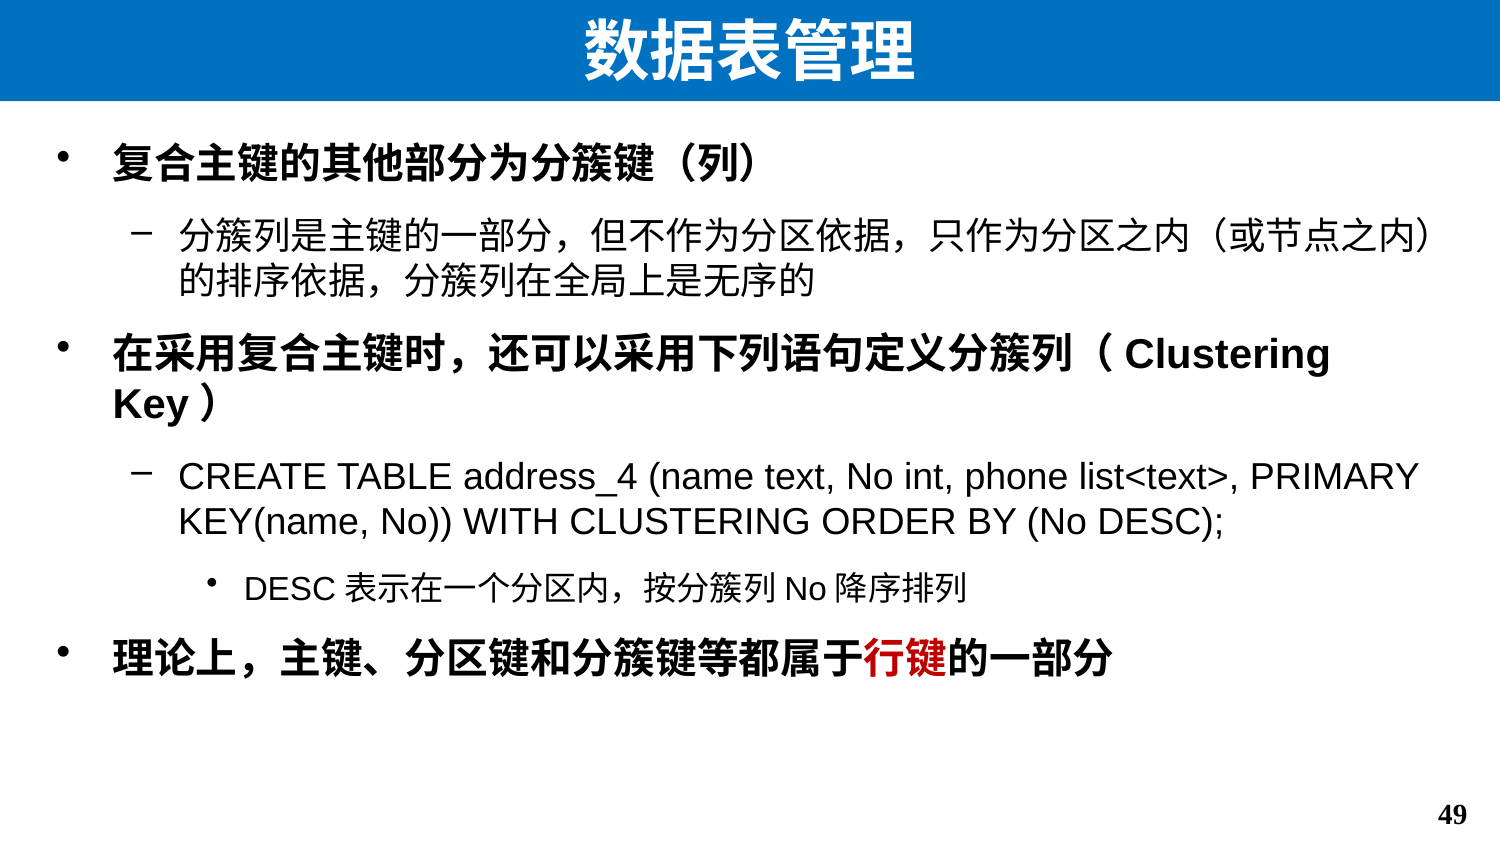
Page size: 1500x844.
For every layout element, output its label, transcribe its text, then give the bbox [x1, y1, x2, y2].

title 数据表管理 [0, 0, 1500, 102]
list 复合主键的其他部分为分簇键（列） 分簇列是主键的一部分，但不作为分区依据，只作为分区之内（或节点之内）的排序依据，分簇列在全局上是无序的 在采用复合主键时，还可以采用下列语句定义分簇列（Clustering Key） CREATE TABLE address_4 (name text, No int, phone list<text>, PRIMARY KEY(name, No)) WITH CLUSTERING ORDER BY (No DESC); DESC表示在一个分区内，按分簇列No降序排列 理论上，主键、分区键和分簇键等都属于行键的一部分 [41, 129, 1483, 754]
